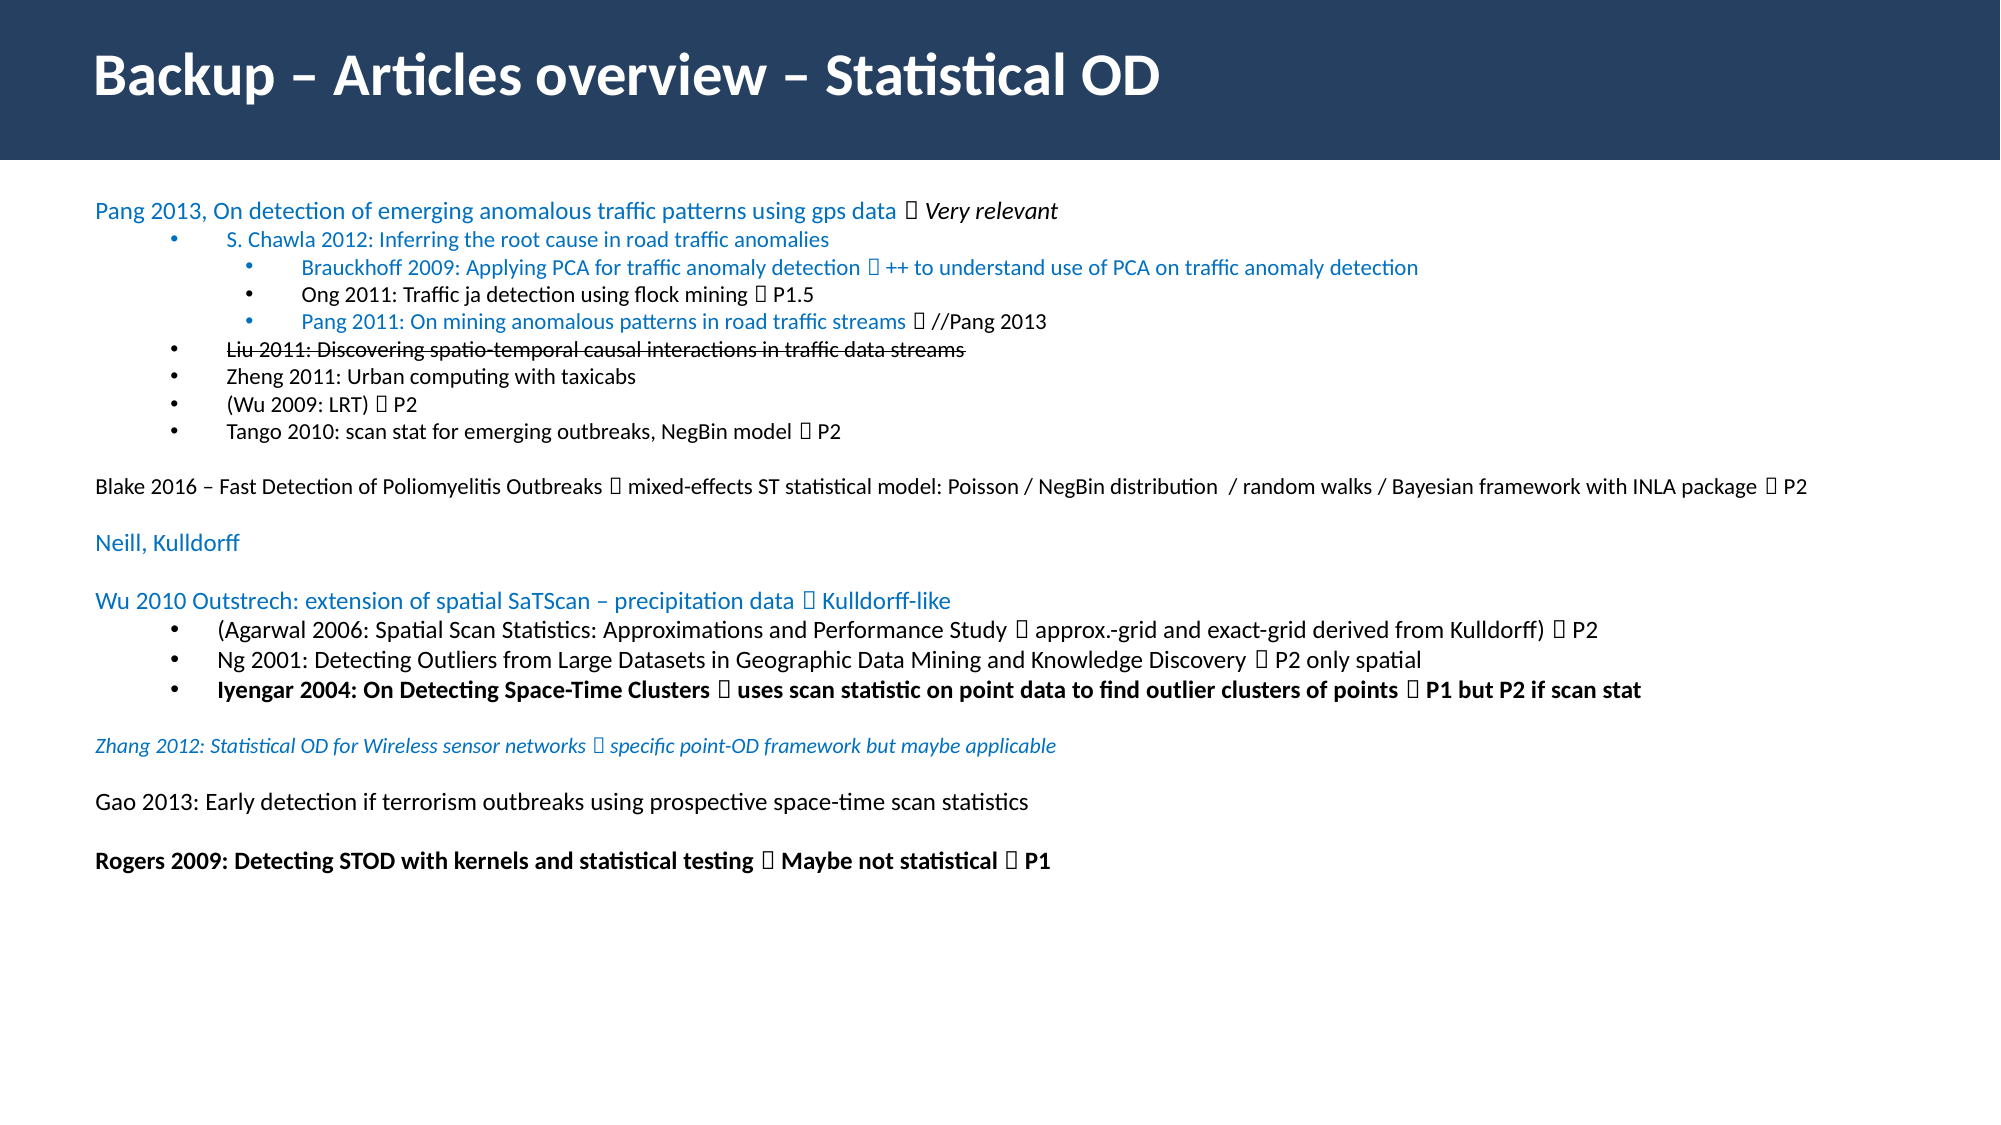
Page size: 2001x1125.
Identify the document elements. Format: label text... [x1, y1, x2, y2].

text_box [0, 0, 2000, 160]
text_box Pang 2013, On detection of emerging anomalous traffic patterns using gps data  Very relevant S. Chawla 2012: Inferring the root cause in road traffic anomalies Brauckhoff 2009: Applying PCA for traffic anomaly detection  ++ to understand use of PCA on traffic anomaly detection Ong 2011: Traffic ja detection using flock mining  P1.5 Pang 2011: On mining anomalous patterns in road traffic streams  //Pang 2013 Liu 2011: Discovering spatio-temporal causal interactions in traffic data streams Zheng 2011: Urban computing with taxicabs (Wu 2009: LRT)  P2 Tango 2010: scan stat for emerging outbreaks, NegBin model  P2 Blake 2016 – Fast Detection of Poliomyelitis Outbreaks  mixed-effects ST statistical model: Poisson / NegBin distribution / random walks / Bayesian framework with INLA package  P2 Neill, Kulldorff Wu 2010 Outstrech: extension of spatial SaTScan – precipitation data  Kulldorff-like (Agarwal 2006: Spatial Scan Statistics: Approximations and Performance Study  approx.-grid and exact-grid derived from Kulldorff)  P2 Ng 2001: Detecting Outliers from Large Datasets in Geographic Data Mining and Knowledge Discovery  P2 only spatial Iyengar 2004: On Detecting Space-Time Clusters  uses scan statistic on point data to find outlier clusters of points  P1 but P2 if scan stat Zhang 2012: Statistical OD for Wireless sensor networks  specific point-OD framework but maybe applicable Gao 2013: Early detection if terrorism outbreaks using prospective space-time scan statistics Rogers 2009: Detecting STOD with kernels and statistical testing  Maybe not statistical  P1 [80, 160, 1965, 943]
